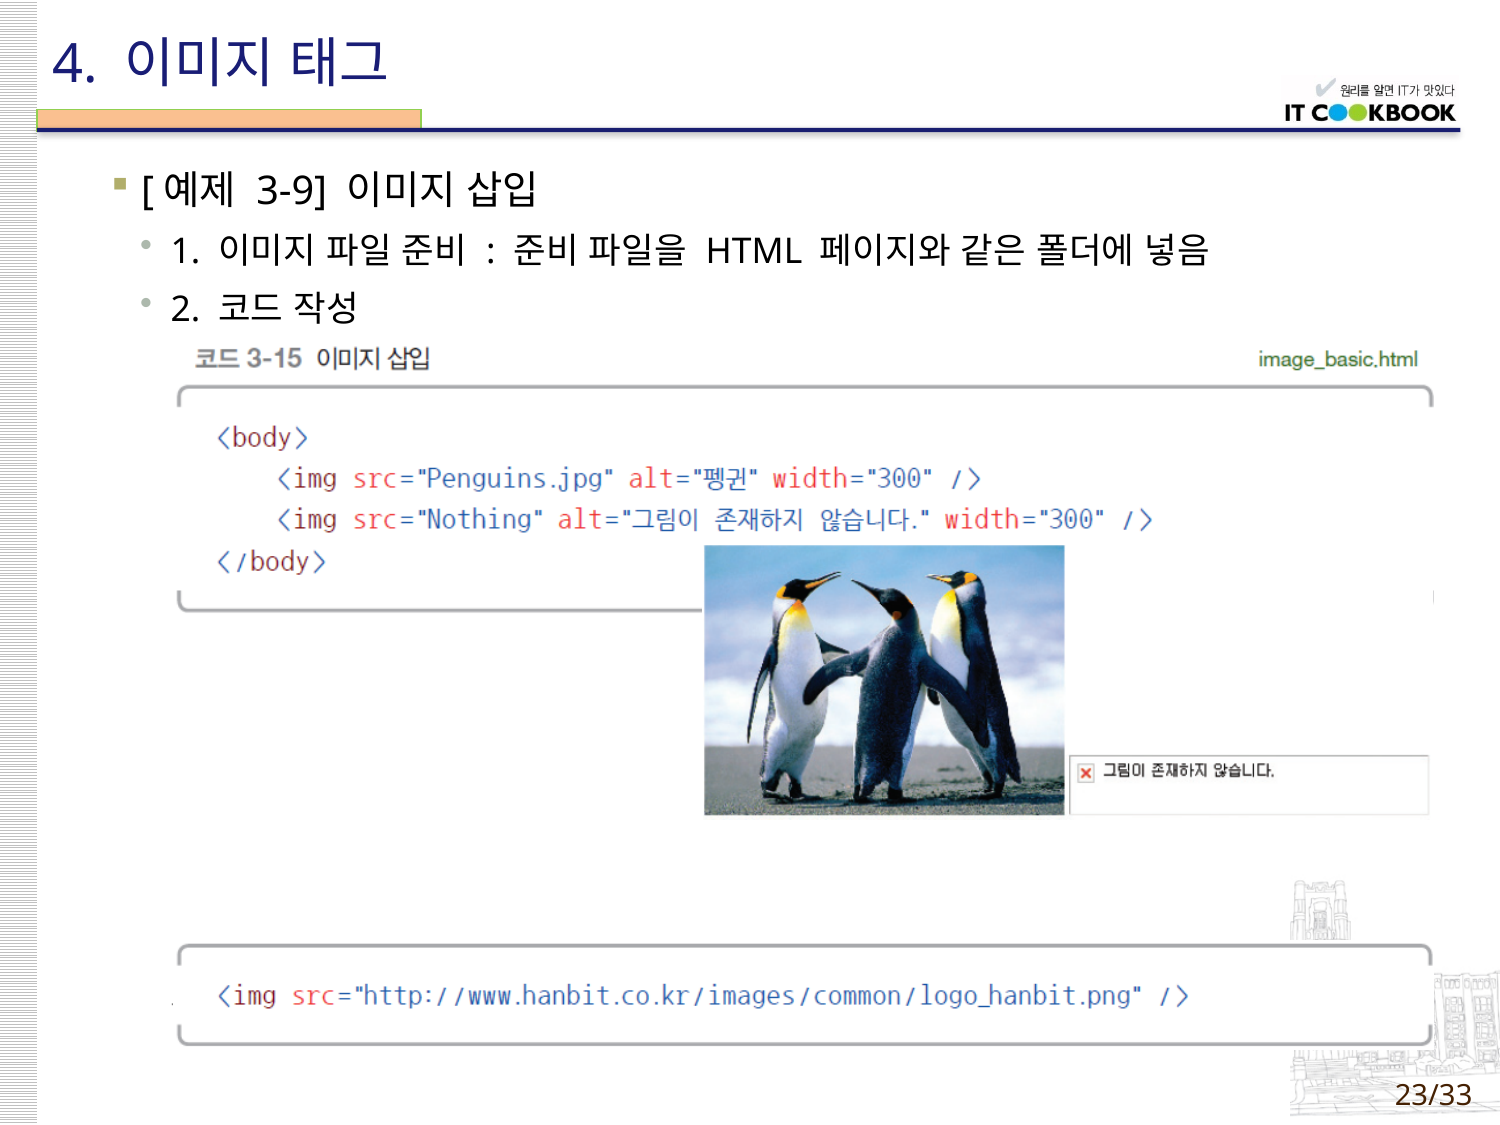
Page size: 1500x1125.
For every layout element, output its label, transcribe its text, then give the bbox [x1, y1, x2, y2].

picture [1290, 874, 1500, 1125]
picture [173, 940, 1434, 1050]
picture [1281, 75, 1459, 123]
list [예제 3-9] 이미지 삽입 1. 이미지 파일 준비 : 준비 파일을 HTML 페이지와 같은 폴더에 넣음 2. 코드 작성 src 속성에는 웹에 있는 이미지의 경로를 넣어도됨 [37, 152, 1463, 1091]
title 4. 이미지 태그 [37, 13, 1278, 109]
picture [173, 344, 1434, 821]
